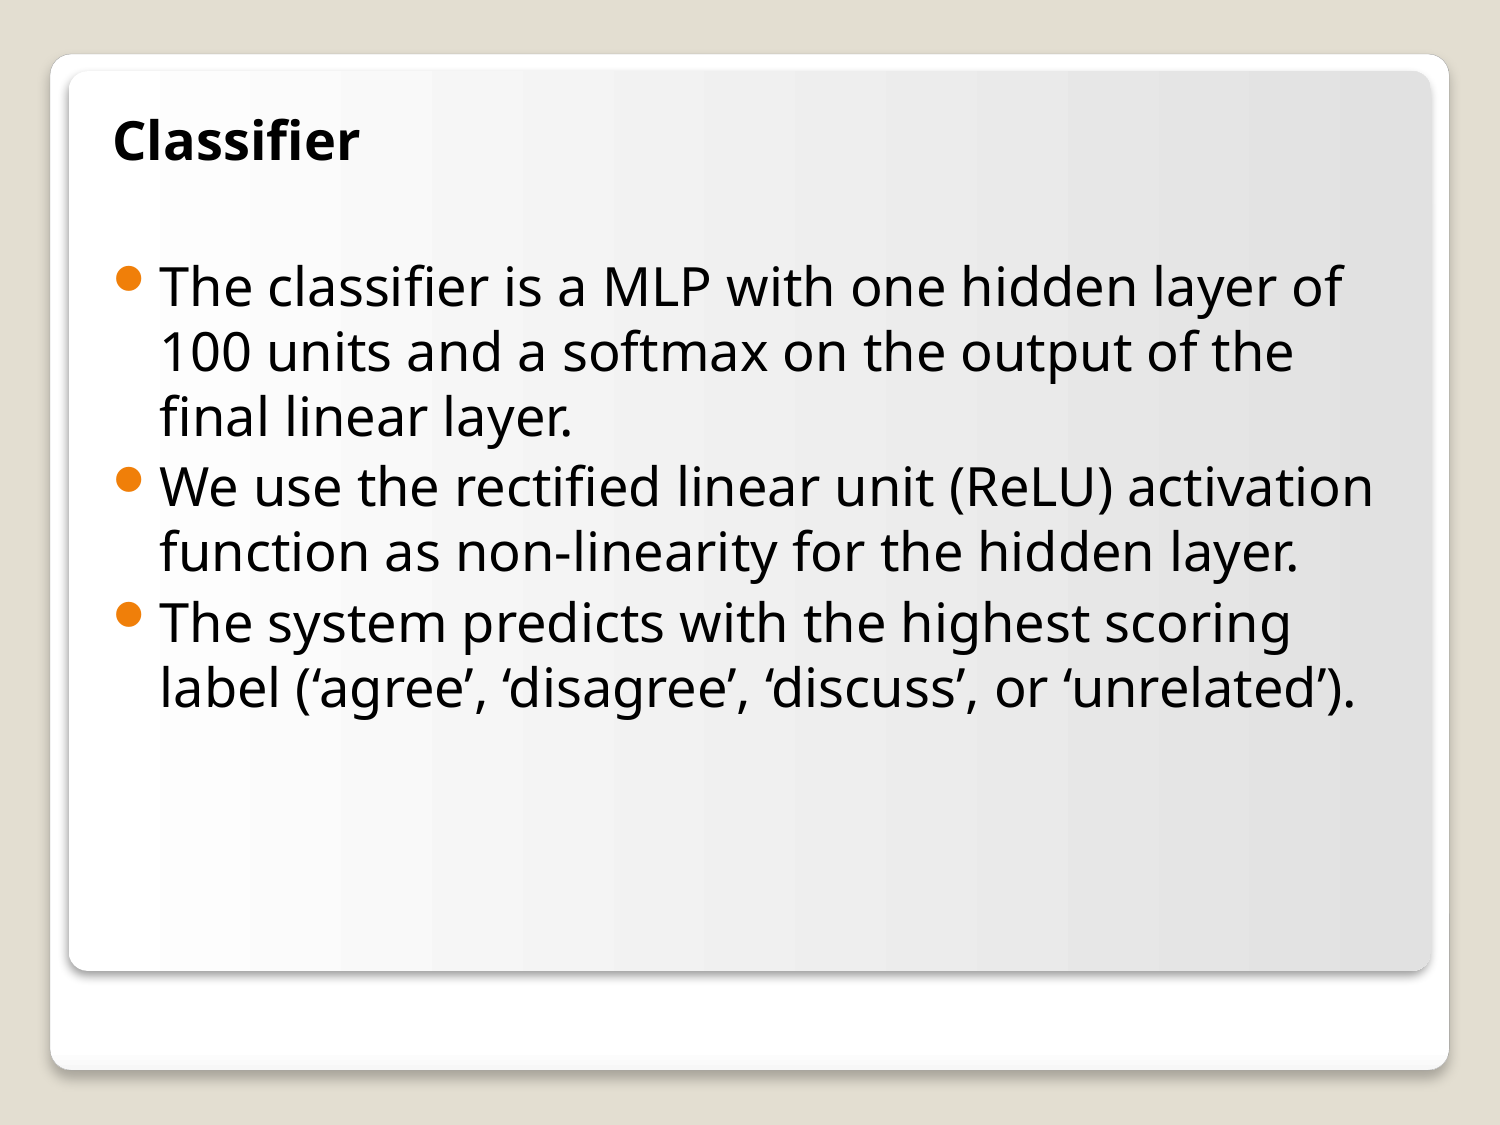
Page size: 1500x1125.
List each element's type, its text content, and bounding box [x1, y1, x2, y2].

text_box Classifier The classifier is a MLP with one hidden layer of 100 units and a softmax on the output of the final linear layer. We use the rectified linear unit (ReLU) activation function as non-linearity for the hidden layer. The system predicts with the highest scoring label (‘agree’, ‘disagree’, ‘discuss’, or ‘unrelated’). [82, 86, 1425, 774]
